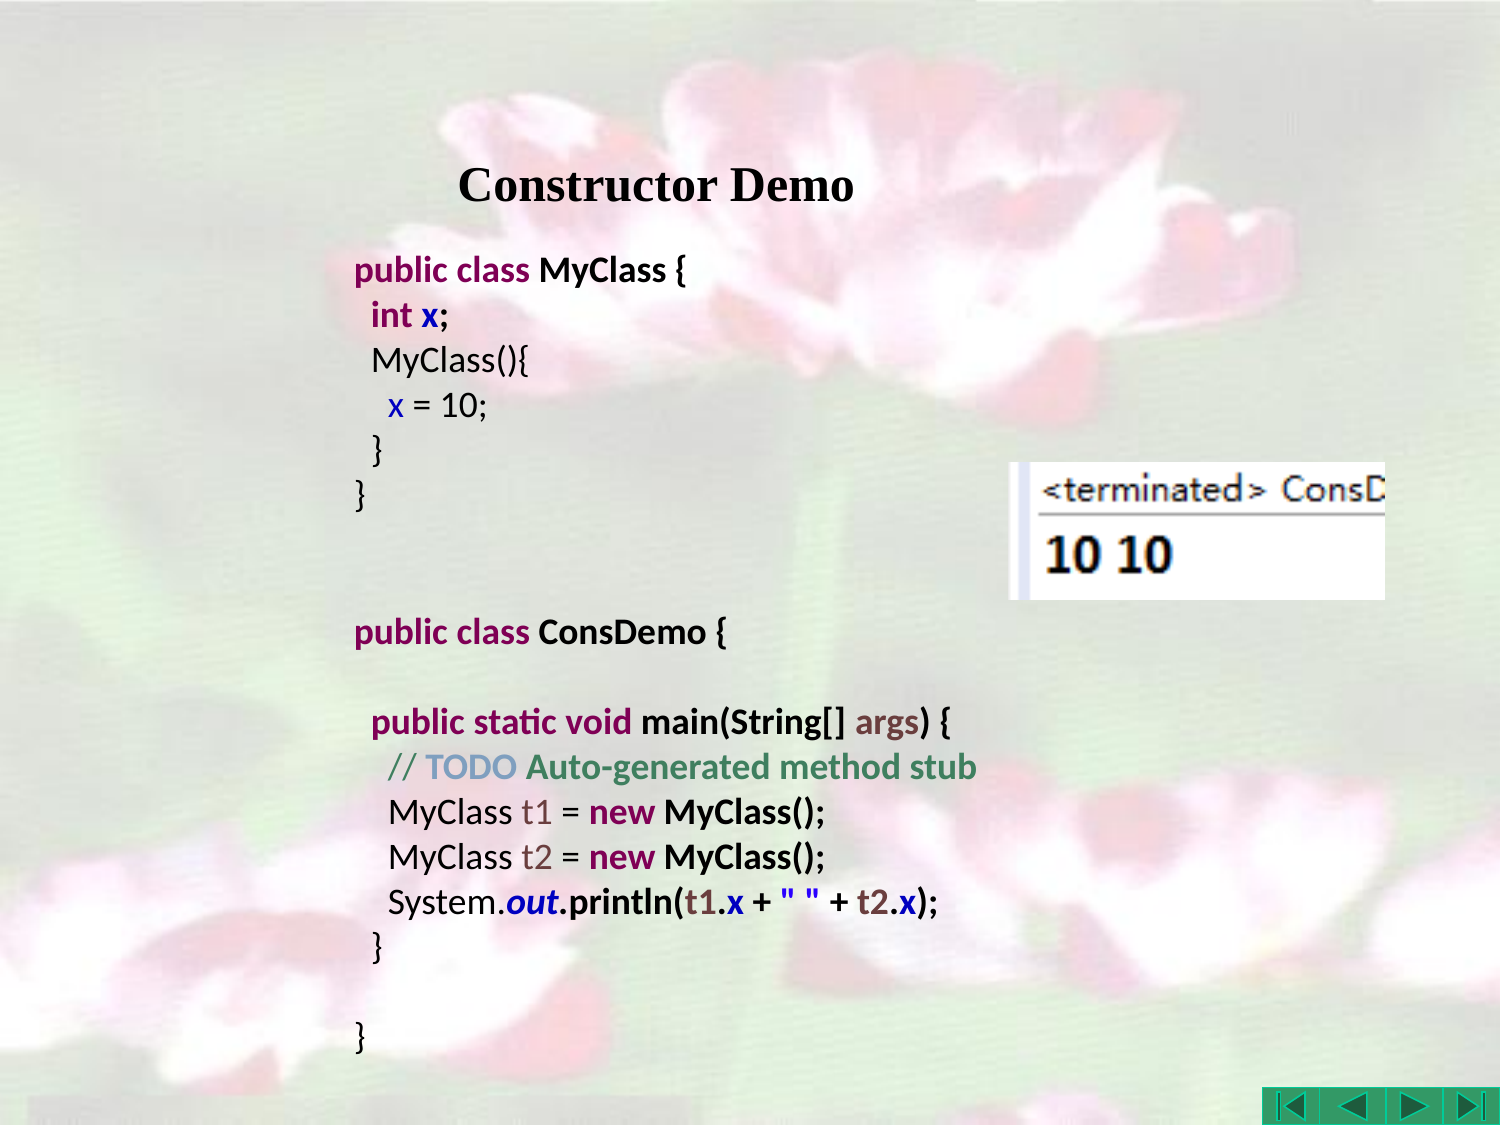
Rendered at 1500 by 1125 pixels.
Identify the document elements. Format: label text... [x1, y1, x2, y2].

text_box public class MyClass { int x; MyClass(){ x = 10; } } [339, 237, 1009, 523]
title Constructor Demo [112, 125, 1200, 238]
picture [0, 0, 1500, 1125]
text_box public class ConsDemo { public static void main(String[] args) { // TODO Auto-generated method stub MyClass t1 = new MyClass(); MyClass t2 = new MyClass(); System.out.println(t1.x + " " + t2.x); } } [339, 599, 1230, 1065]
